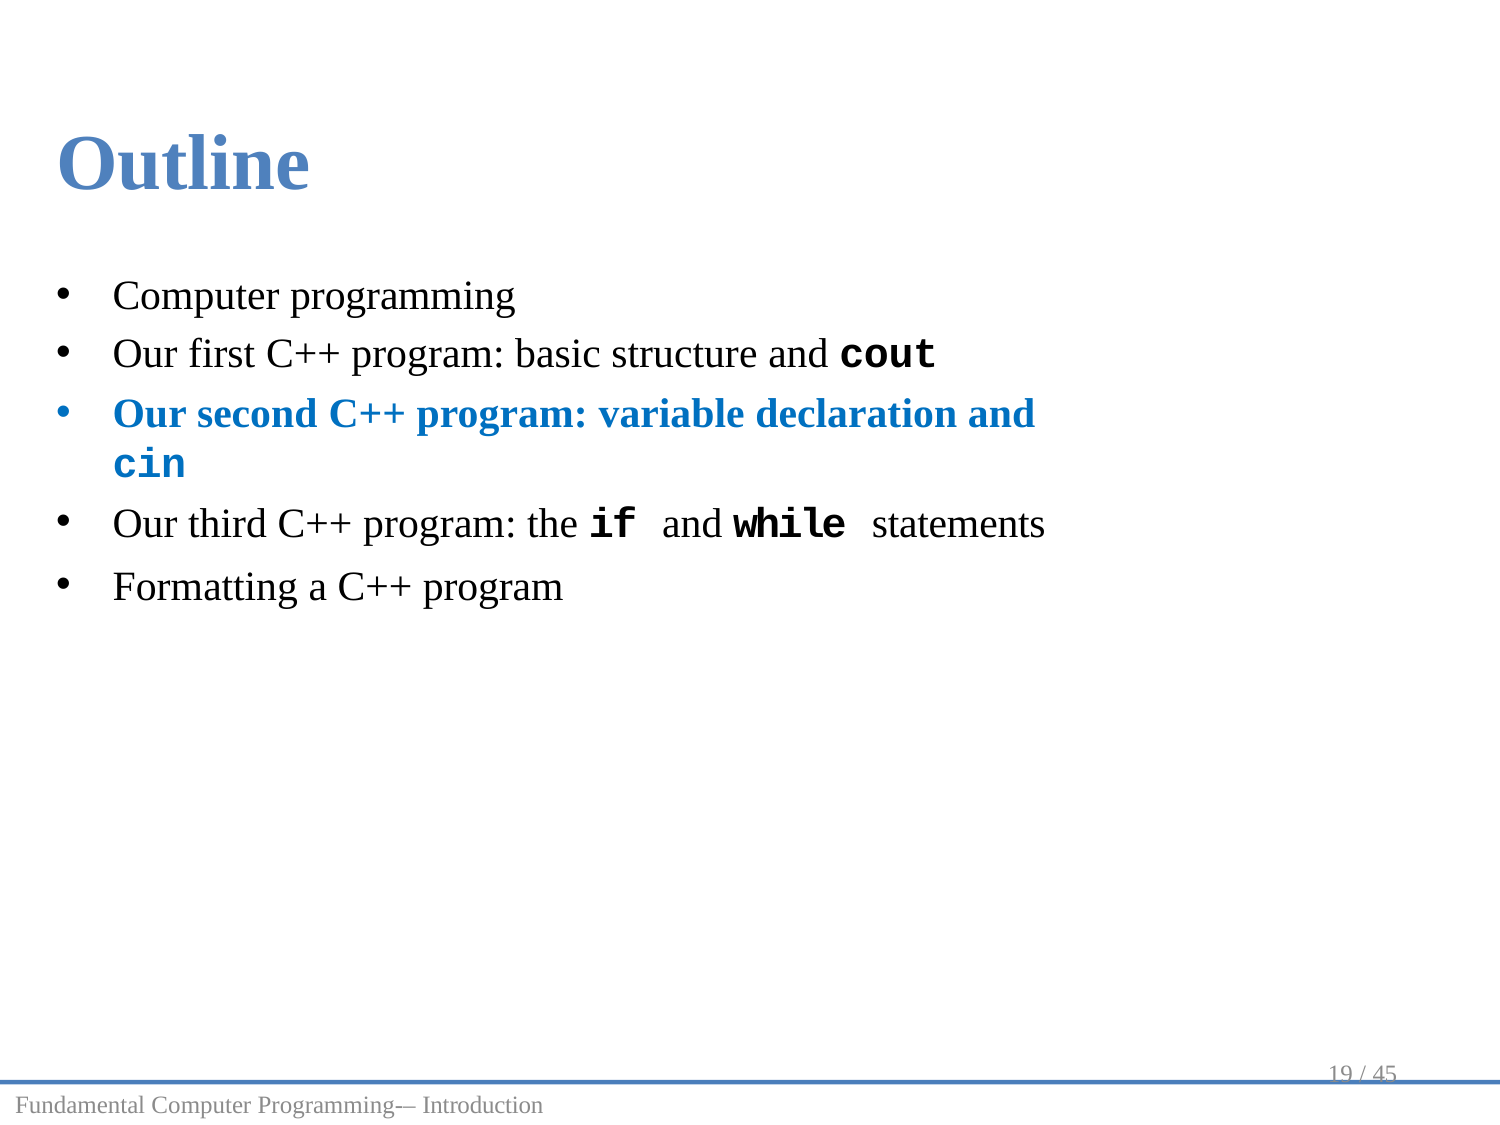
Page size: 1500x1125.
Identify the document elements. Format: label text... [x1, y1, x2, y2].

slide_number Fundamental Computer Programming-– Introduction [12, 777, 638, 1125]
text_box [0, 1079, 12, 1085]
text_box Computer programming Our first C++ program: basic structure and cout Our second C++ program: variable declaration and cin Our third C++ program: the if and while statements Formatting a C++ program [54, 259, 1112, 609]
text_box Outline [54, 108, 314, 206]
slide_number 19 / 45 [1059, 746, 1397, 1125]
text_box [1397, 1079, 1500, 1085]
text_box [638, 1079, 1059, 1085]
